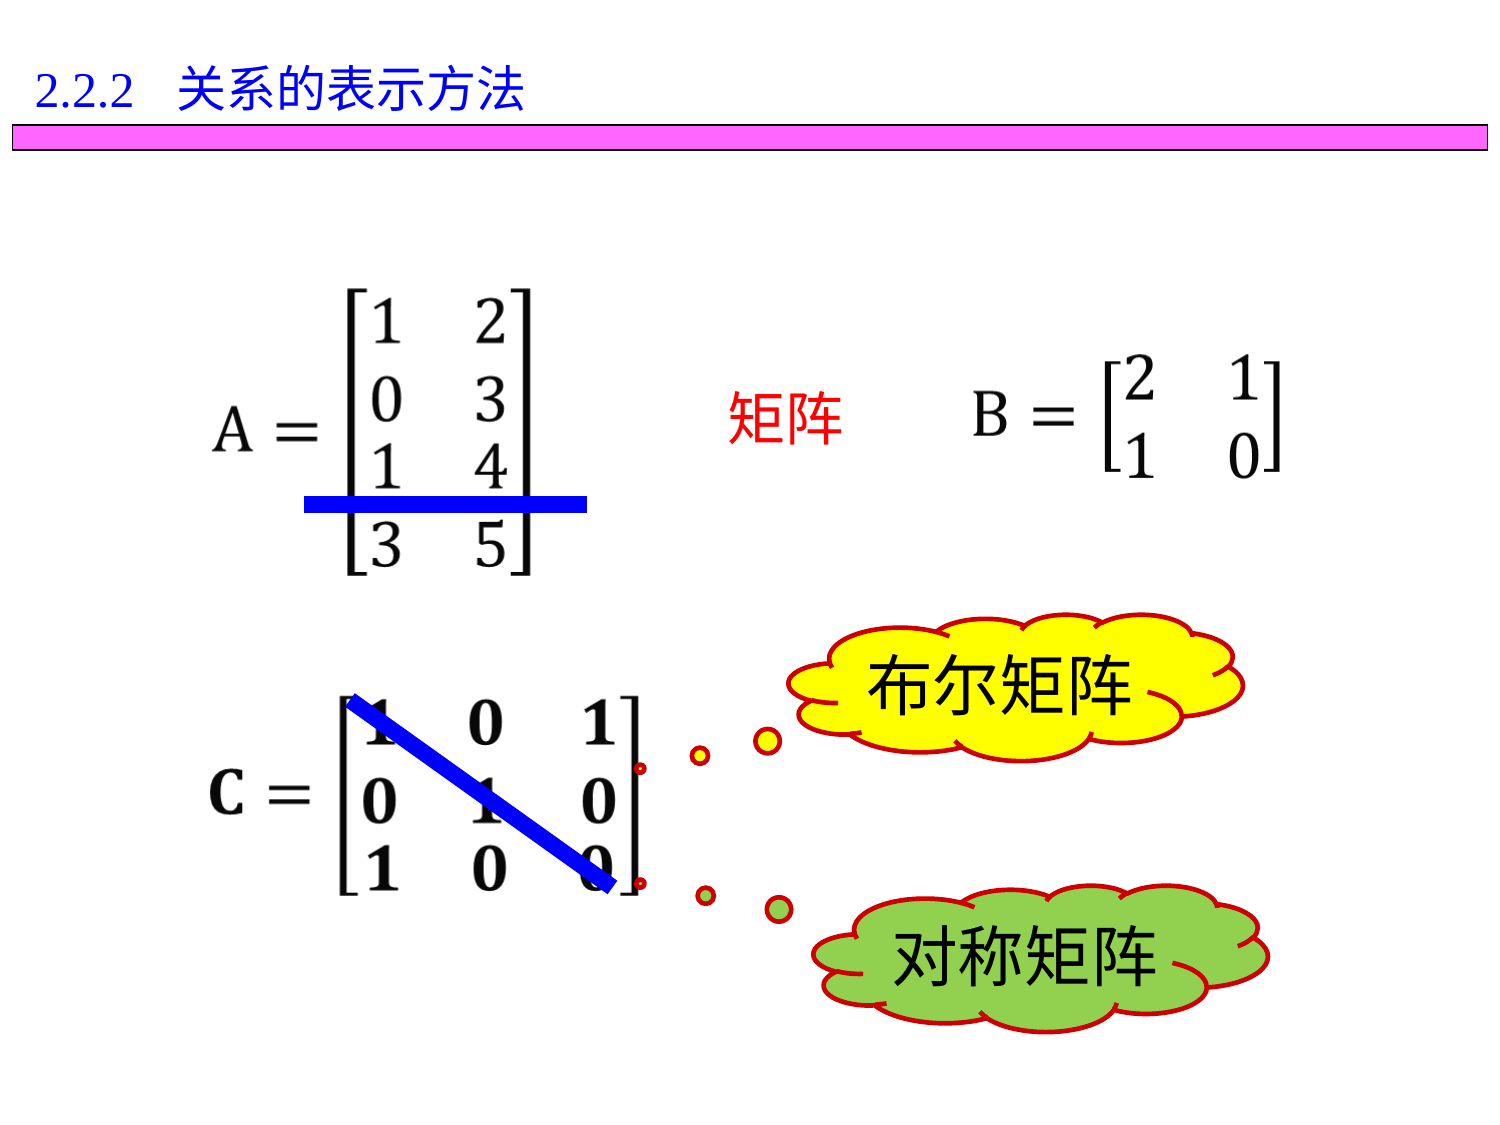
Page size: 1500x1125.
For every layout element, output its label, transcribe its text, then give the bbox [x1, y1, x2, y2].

text_box 布尔矩阵 [691, 747, 709, 764]
text_box 对称矩阵 [766, 897, 792, 922]
text_box 2.2.2 关系的表示方法 [19, 49, 588, 125]
text_box [943, 287, 1313, 505]
text_box [12, 125, 112, 150]
text_box 对称矩阵 [636, 879, 645, 888]
text_box [638, 125, 1488, 150]
text_box [112, 124, 638, 587]
text_box 布尔矩阵 [788, 614, 1243, 762]
text_box 布尔矩阵 [755, 728, 780, 754]
text_box 对称矩阵 [813, 885, 1268, 1033]
text_box 布尔矩阵 [636, 764, 645, 773]
text_box [124, 574, 728, 905]
text_box 矩阵 [712, 375, 925, 460]
text_box 对称矩阵 [697, 887, 714, 904]
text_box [349, 699, 613, 888]
